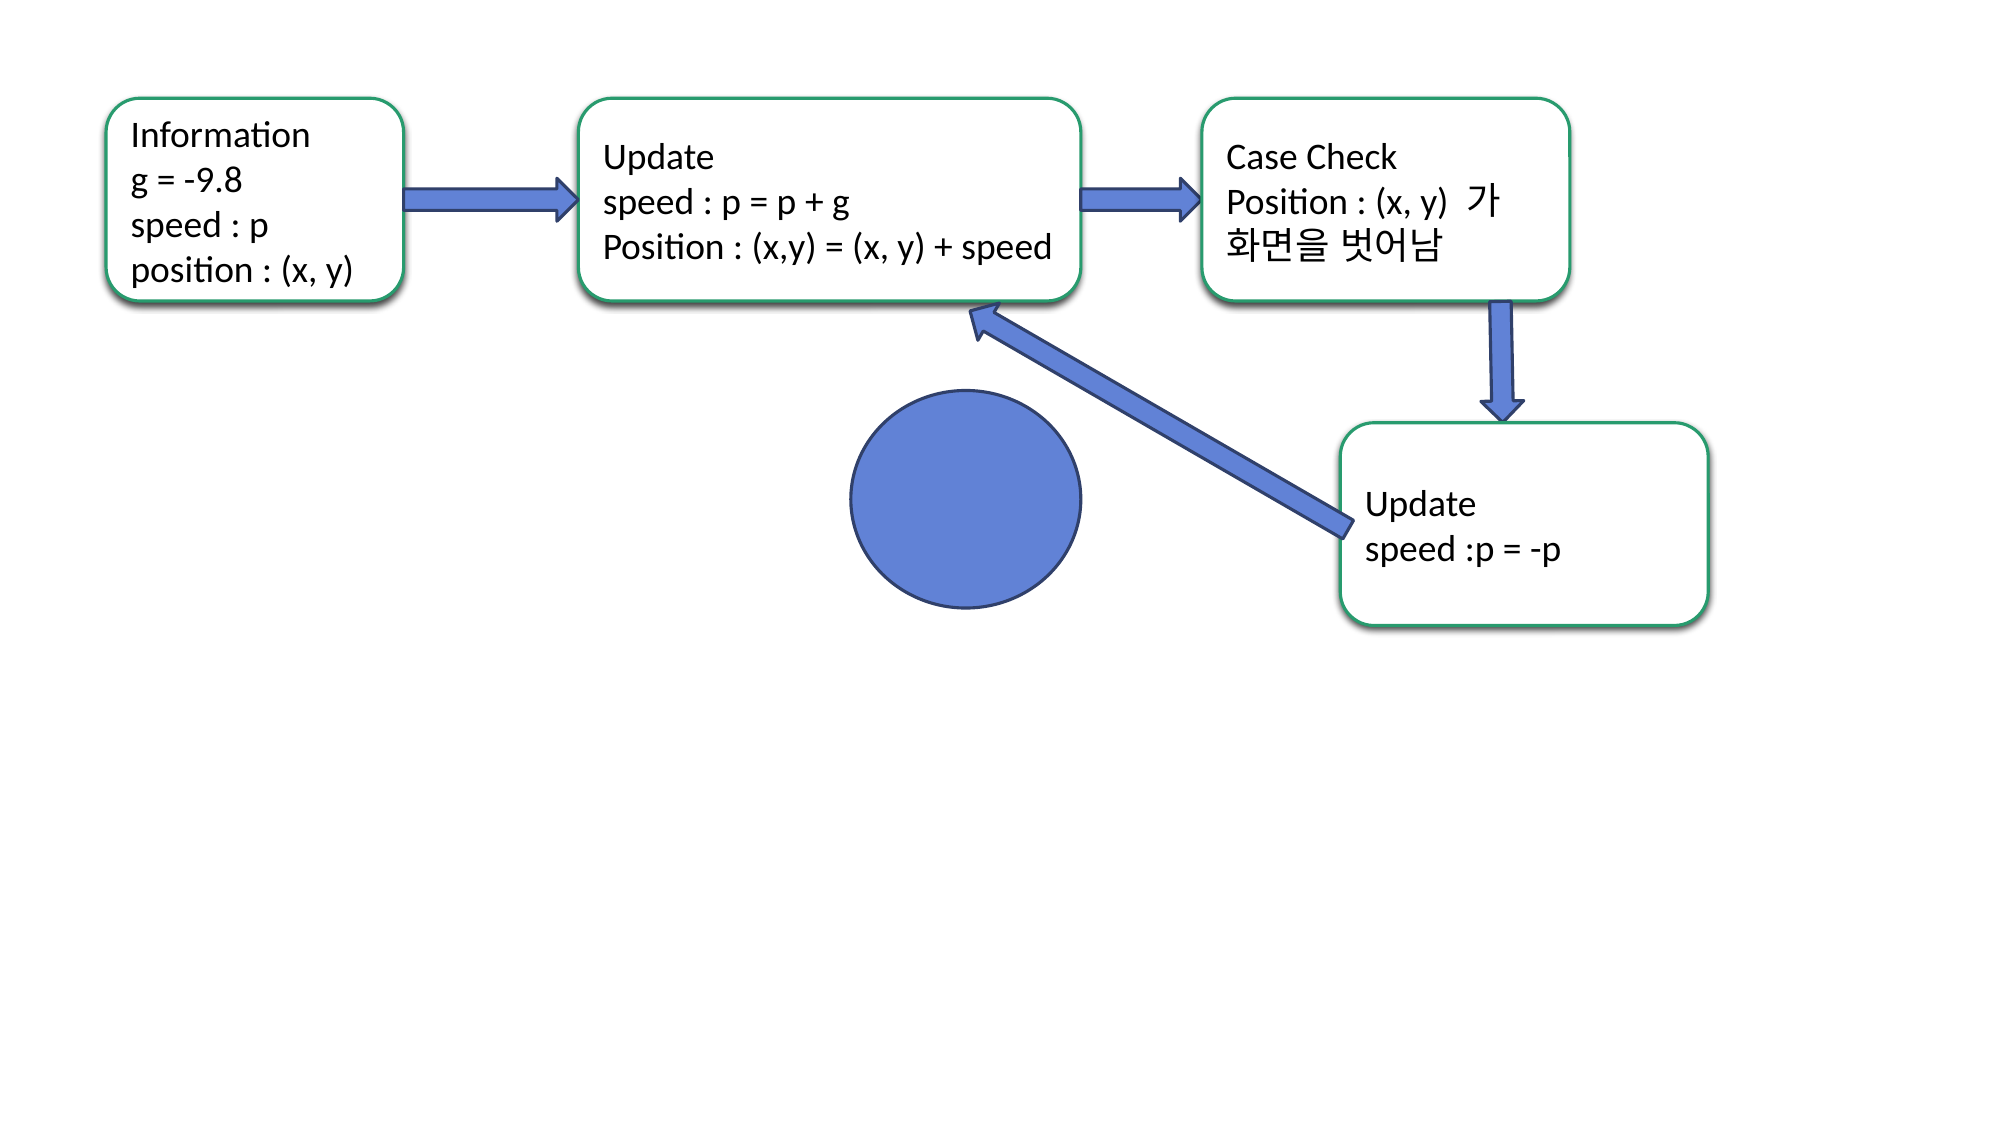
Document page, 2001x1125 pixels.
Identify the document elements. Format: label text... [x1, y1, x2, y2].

text_box Information g = -9.8 speed : p position : (x, y) [104, 96, 406, 303]
text_box [968, 301, 1355, 541]
text_box Update speed : p = p + g Position : (x,y) = (x, y) + speed [576, 96, 1083, 303]
text_box [1079, 176, 1195, 223]
text_box [1479, 299, 1526, 419]
text_box [849, 388, 1083, 610]
text_box Update speed :p = -p [1338, 421, 1710, 628]
text_box Case Check Position : (x, y) 가 화면을 벗어남 [1200, 96, 1572, 303]
text_box [402, 176, 580, 223]
